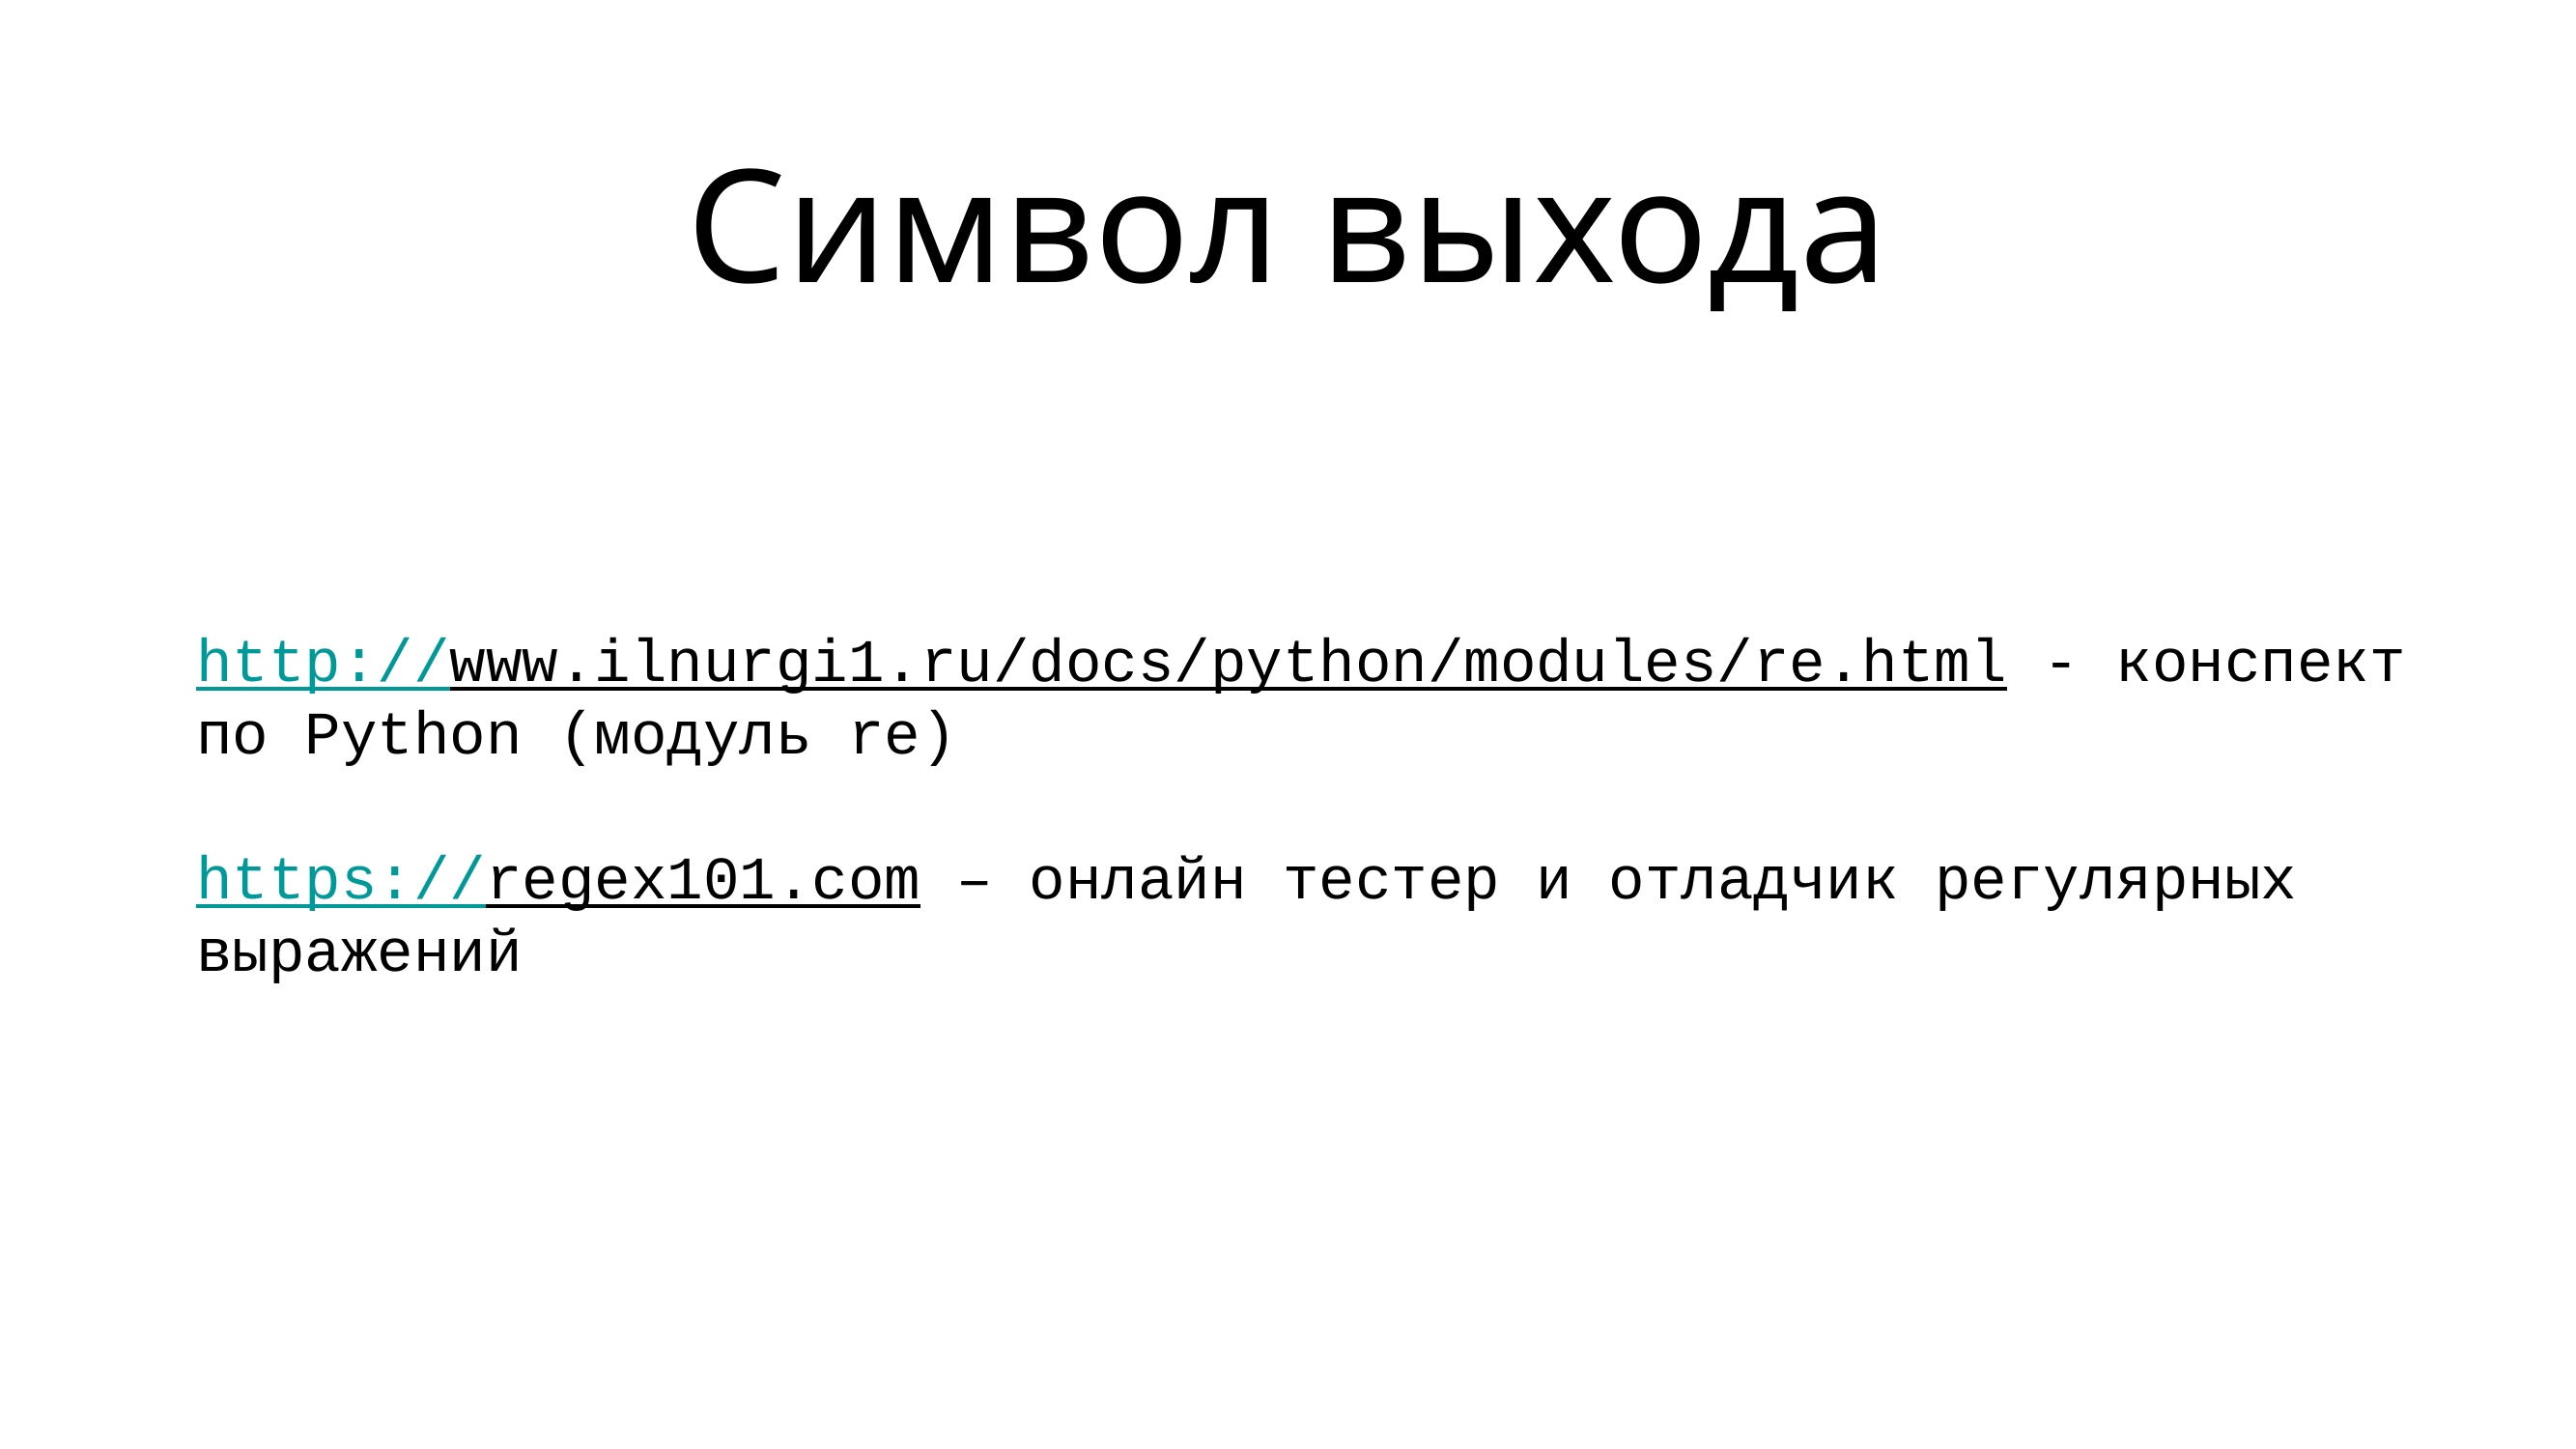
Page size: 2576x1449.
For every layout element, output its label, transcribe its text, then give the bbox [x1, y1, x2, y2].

text_box http://www.ilnurgi1.ru/docs/python/modules/re.html - конспект по Python (модуль re) https://regex101.com – онлайн тестер и отладчик регулярных выражений [196, 338, 2448, 1266]
title Символ выхода [239, 38, 2336, 338]
